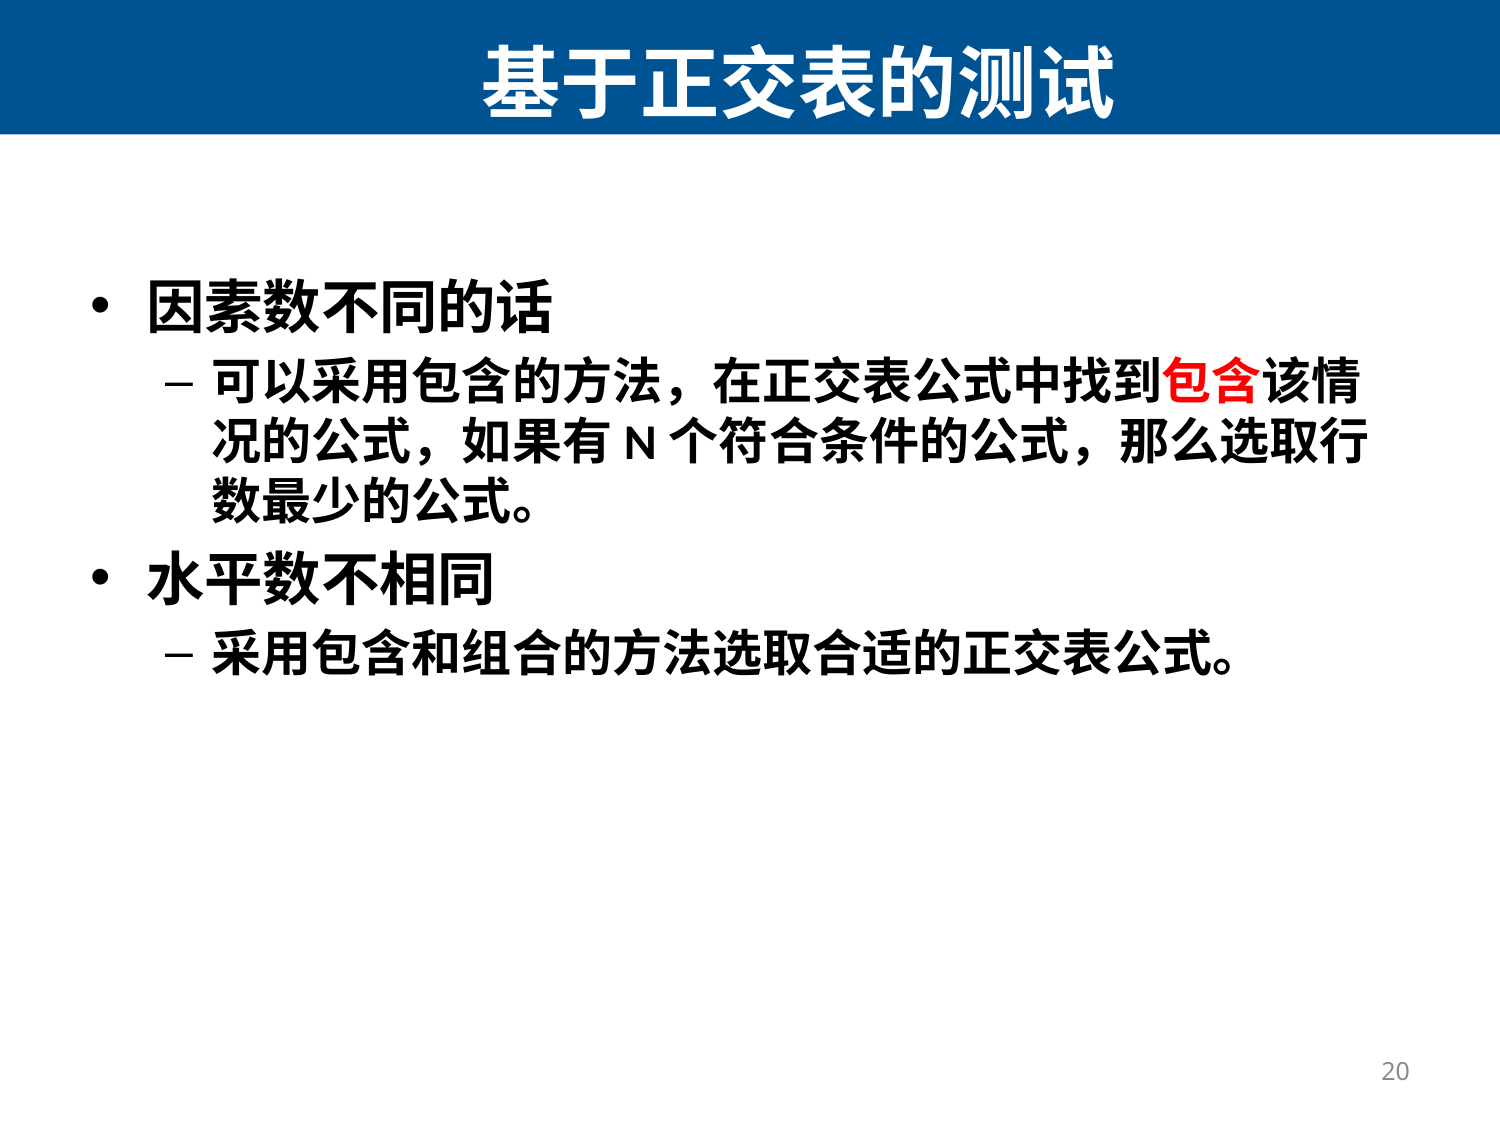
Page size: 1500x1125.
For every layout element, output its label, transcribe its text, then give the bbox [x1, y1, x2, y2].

text_box 基于正交表的测试 [123, 0, 1437, 136]
list 因素数不同的话 可以采用包含的方法，在正交表公式中找到包含该情况的公式，如果有N个符合条件的公式，那么选取行数最少的公式。 水平数不相同 采用包含和组合的方法选取合适的正交表公式。 [75, 262, 1425, 1005]
slide_number 20 [1074, 1042, 1425, 1103]
